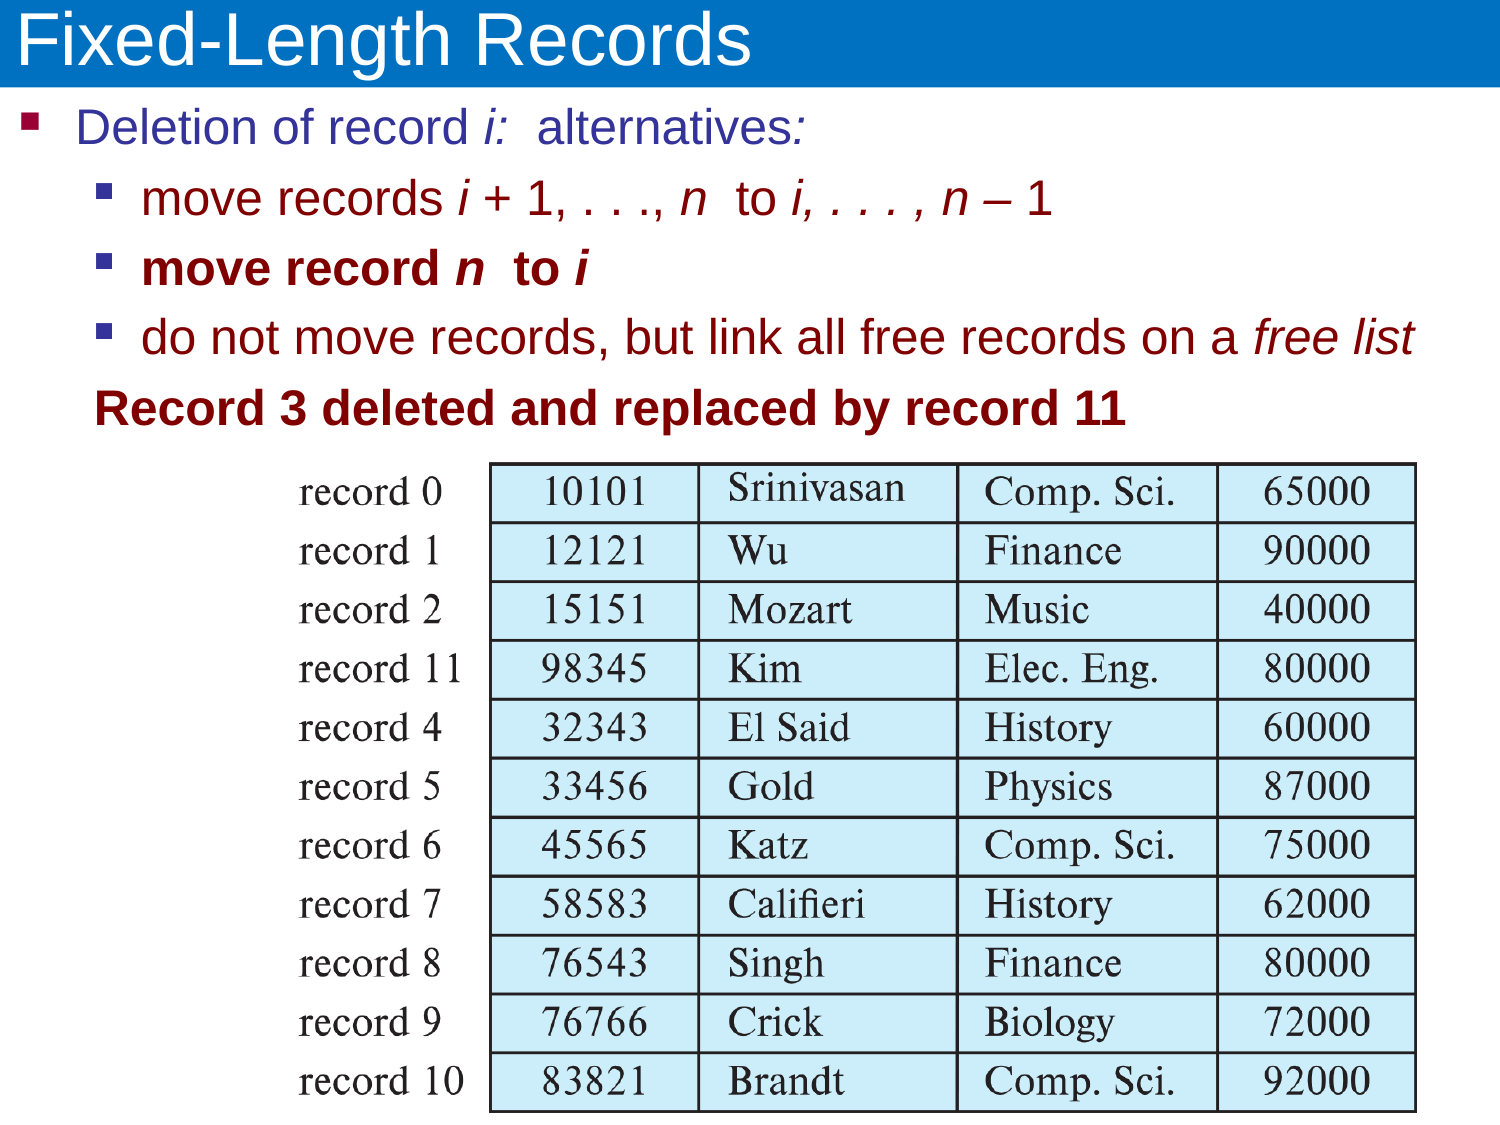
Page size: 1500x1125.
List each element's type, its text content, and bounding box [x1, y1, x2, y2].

list Deletion of record i: alternatives: move records i + 1, . . ., n to i, . . . , n – 1 move record n to i do not move records, but link all free records on a free list Record 3 deleted and replaced by record 11 [4, 87, 1500, 450]
title Fixed-Length Records [0, 0, 1500, 88]
picture [297, 462, 1417, 1113]
